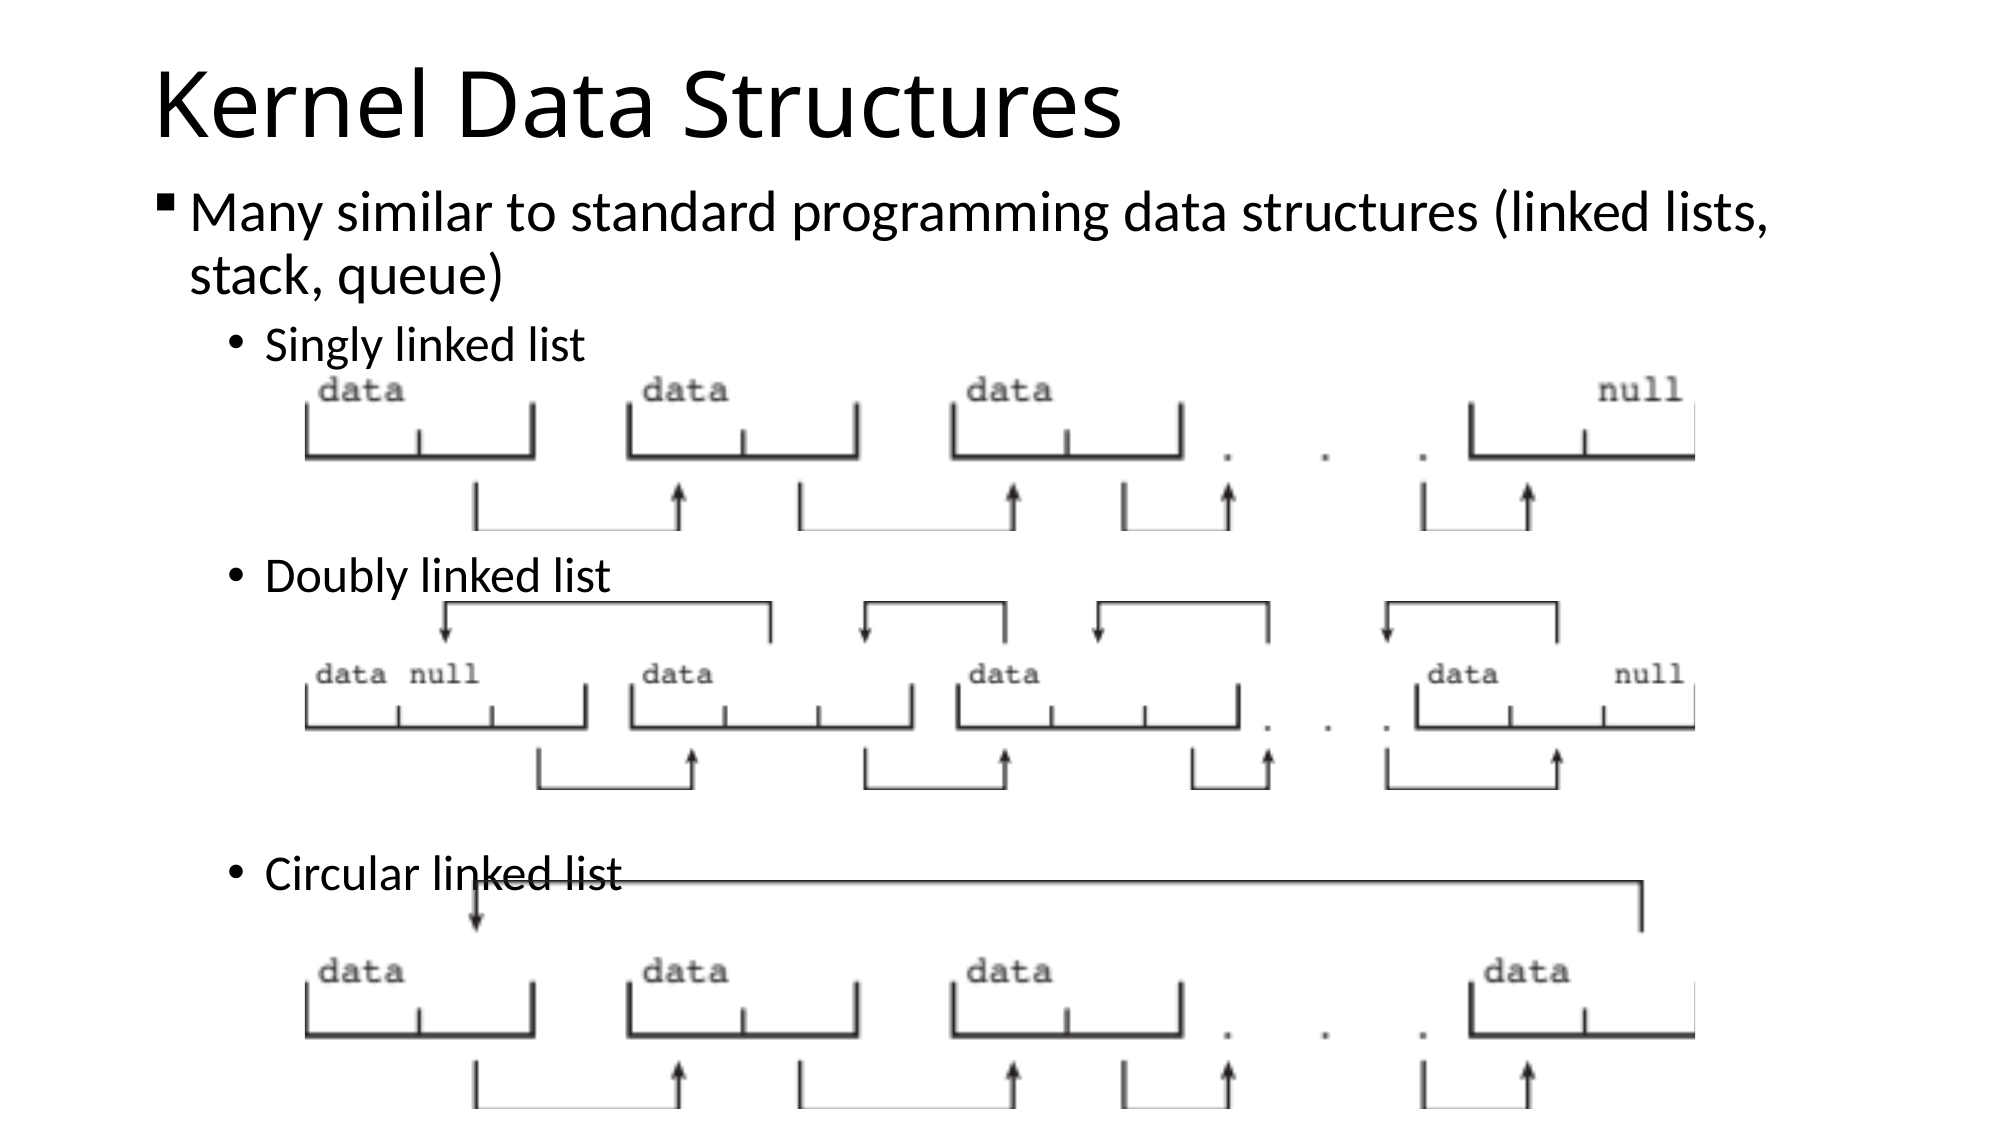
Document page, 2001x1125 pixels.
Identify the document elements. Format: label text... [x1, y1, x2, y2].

picture [304, 374, 1696, 531]
title Kernel Data Structures [137, 34, 1863, 174]
picture [304, 880, 1696, 1109]
list Many similar to standard programming data structures (linked lists, stack, queue) Singly linked list Doubly linked list Circular linked list [137, 174, 1863, 995]
picture [304, 601, 1696, 790]
